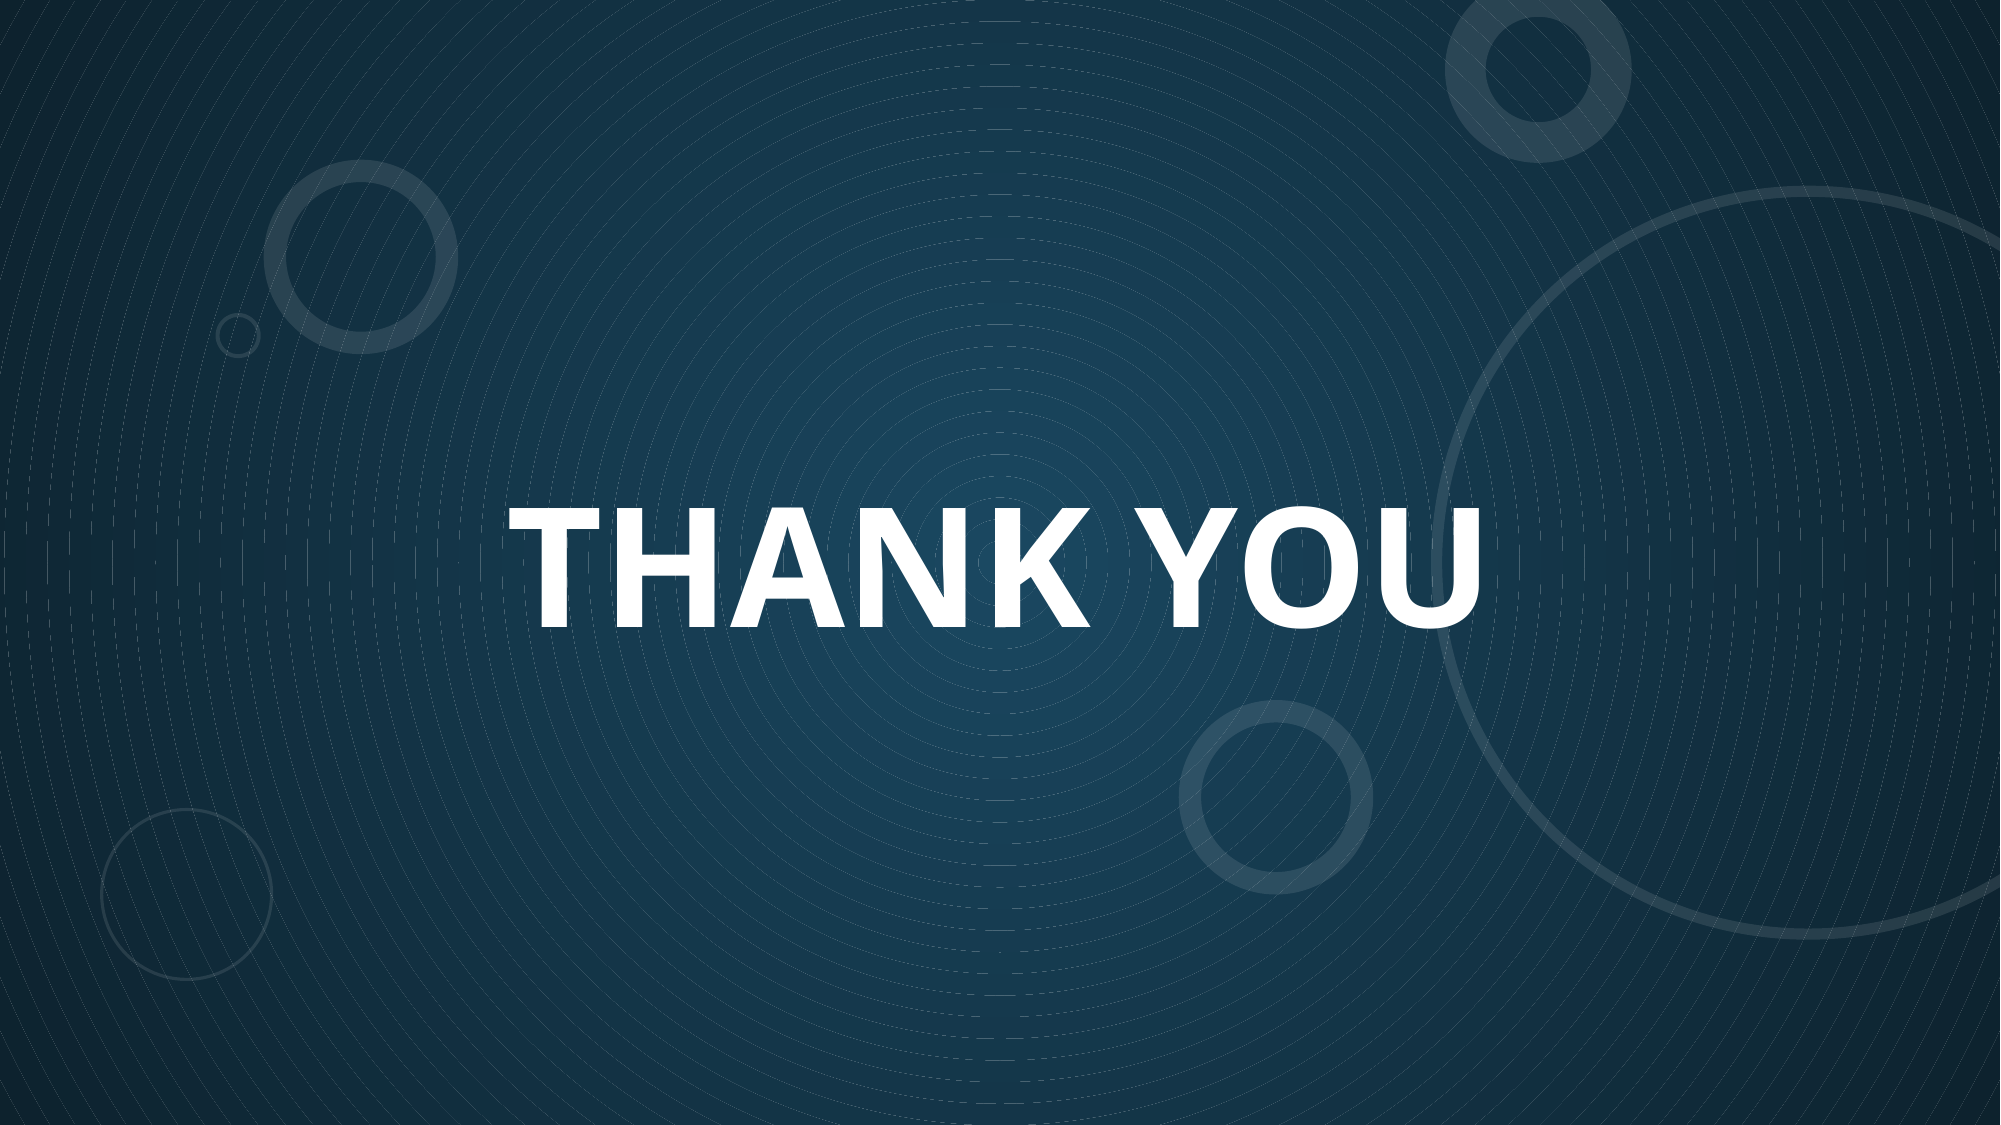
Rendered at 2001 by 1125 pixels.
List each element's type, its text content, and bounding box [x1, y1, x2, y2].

text_box THANK YOU [346, 453, 1654, 669]
